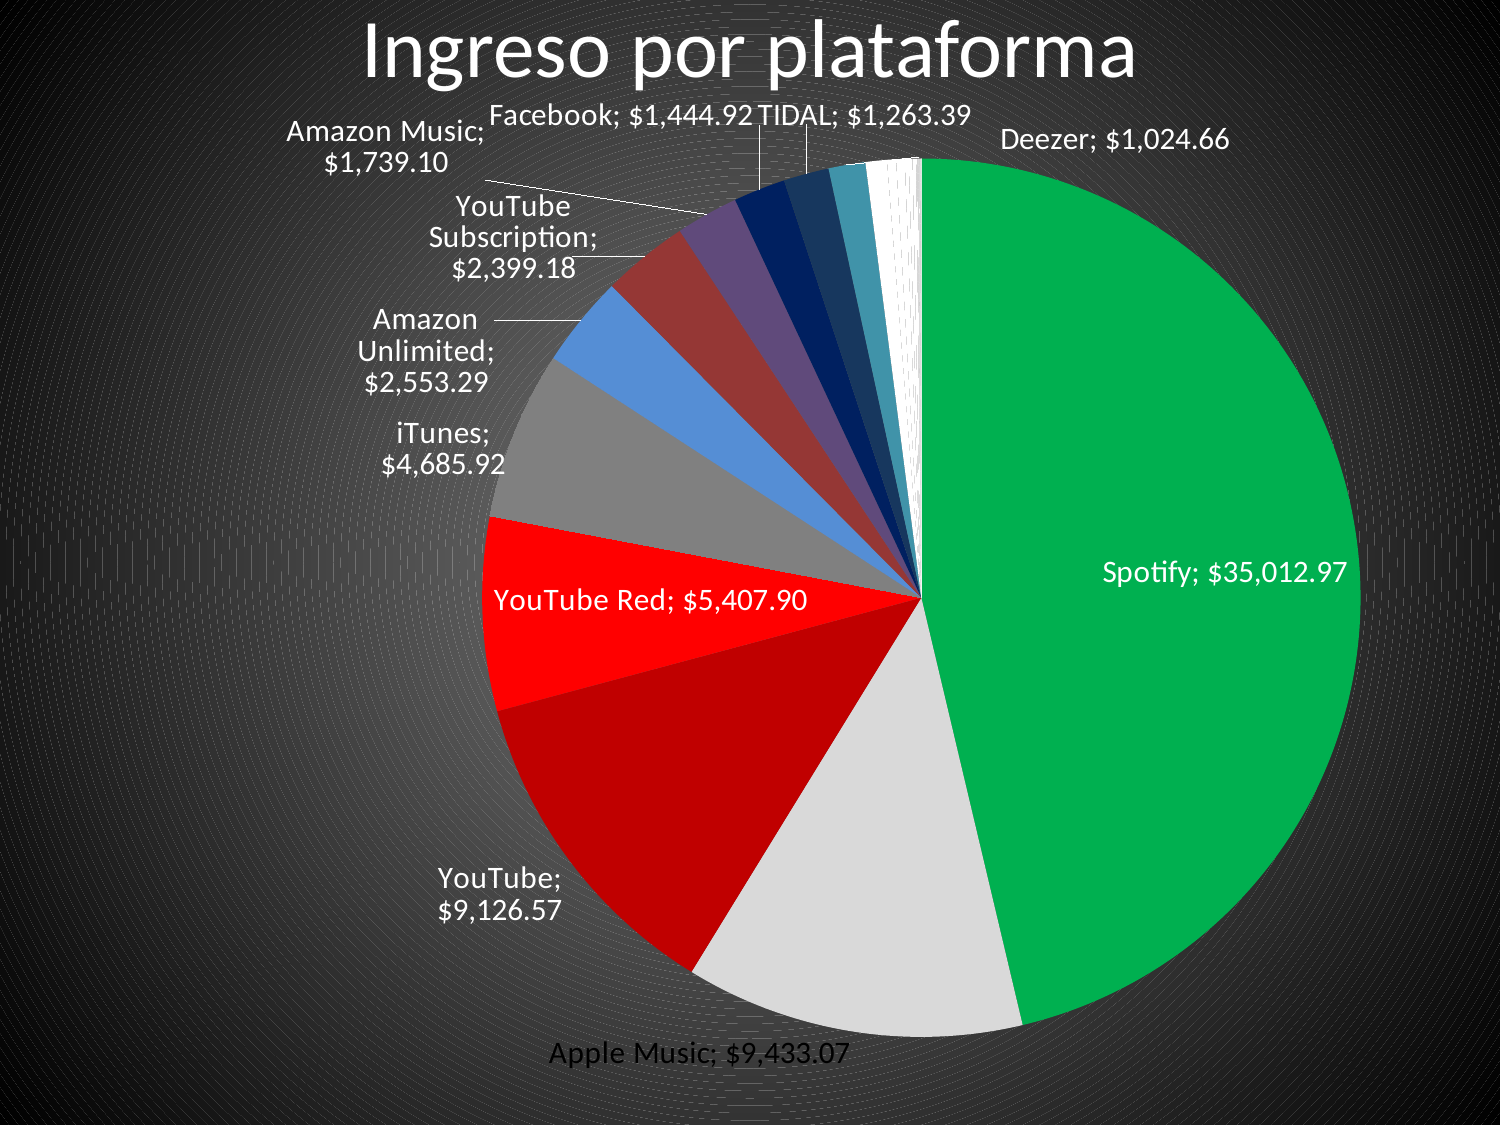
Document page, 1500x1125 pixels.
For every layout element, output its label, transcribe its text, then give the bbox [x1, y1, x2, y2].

title Ingreso por plataforma [75, 0, 1425, 100]
chart [29, 101, 1471, 1095]
